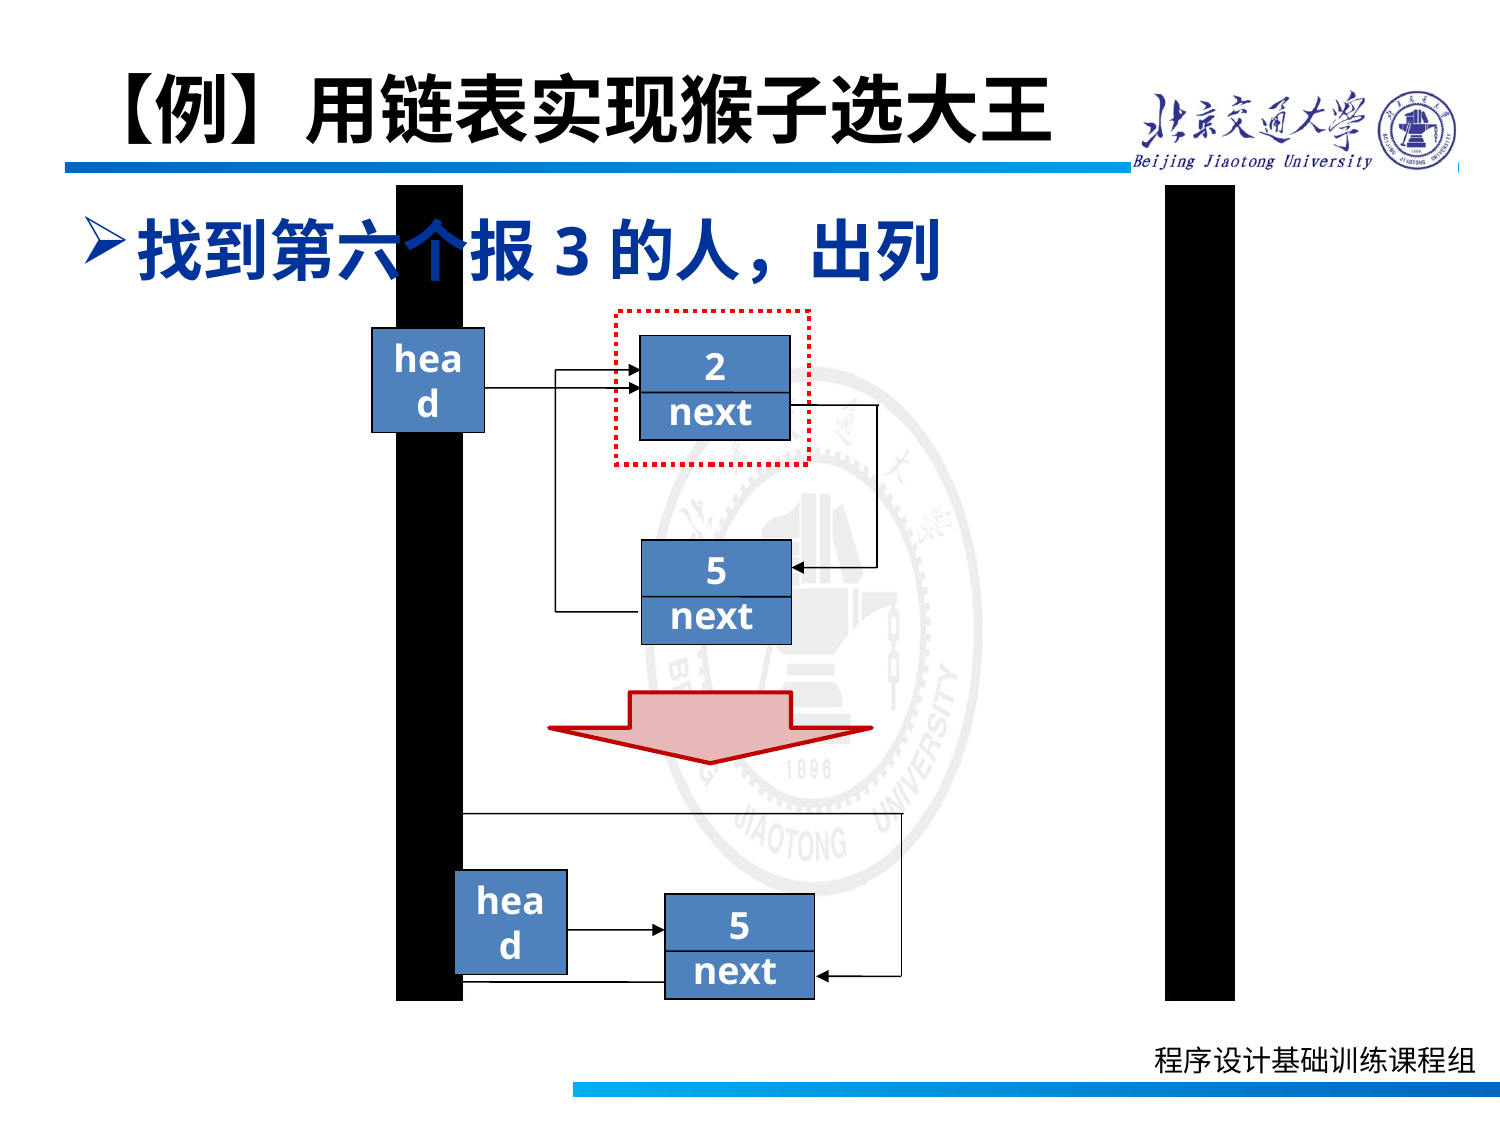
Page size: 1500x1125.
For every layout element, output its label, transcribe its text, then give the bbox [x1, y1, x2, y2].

picture [1131, 83, 1458, 173]
text_box 找到第六个报3的人，出列 [64, 160, 1447, 296]
text_box [616, 311, 809, 405]
text_box [816, 970, 902, 983]
text_box 5 next [641, 539, 792, 596]
text_box [556, 363, 640, 377]
text_box 2 next [640, 335, 791, 392]
text_box head [371, 327, 485, 433]
text_box [547, 690, 874, 766]
text_box [616, 389, 809, 465]
text_box [791, 561, 877, 574]
text_box 5 next [641, 597, 792, 645]
text_box 程序设计基础训练课程组 [1139, 1034, 1495, 1085]
text_box 5 next [664, 894, 815, 951]
text_box [566, 923, 665, 937]
text_box 2 next [640, 393, 791, 441]
text_box head [454, 869, 567, 975]
text_box [484, 381, 642, 395]
text_box 5 next [664, 952, 815, 999]
text_box 【例】用链表实现猴子选大王 [64, 54, 1093, 160]
